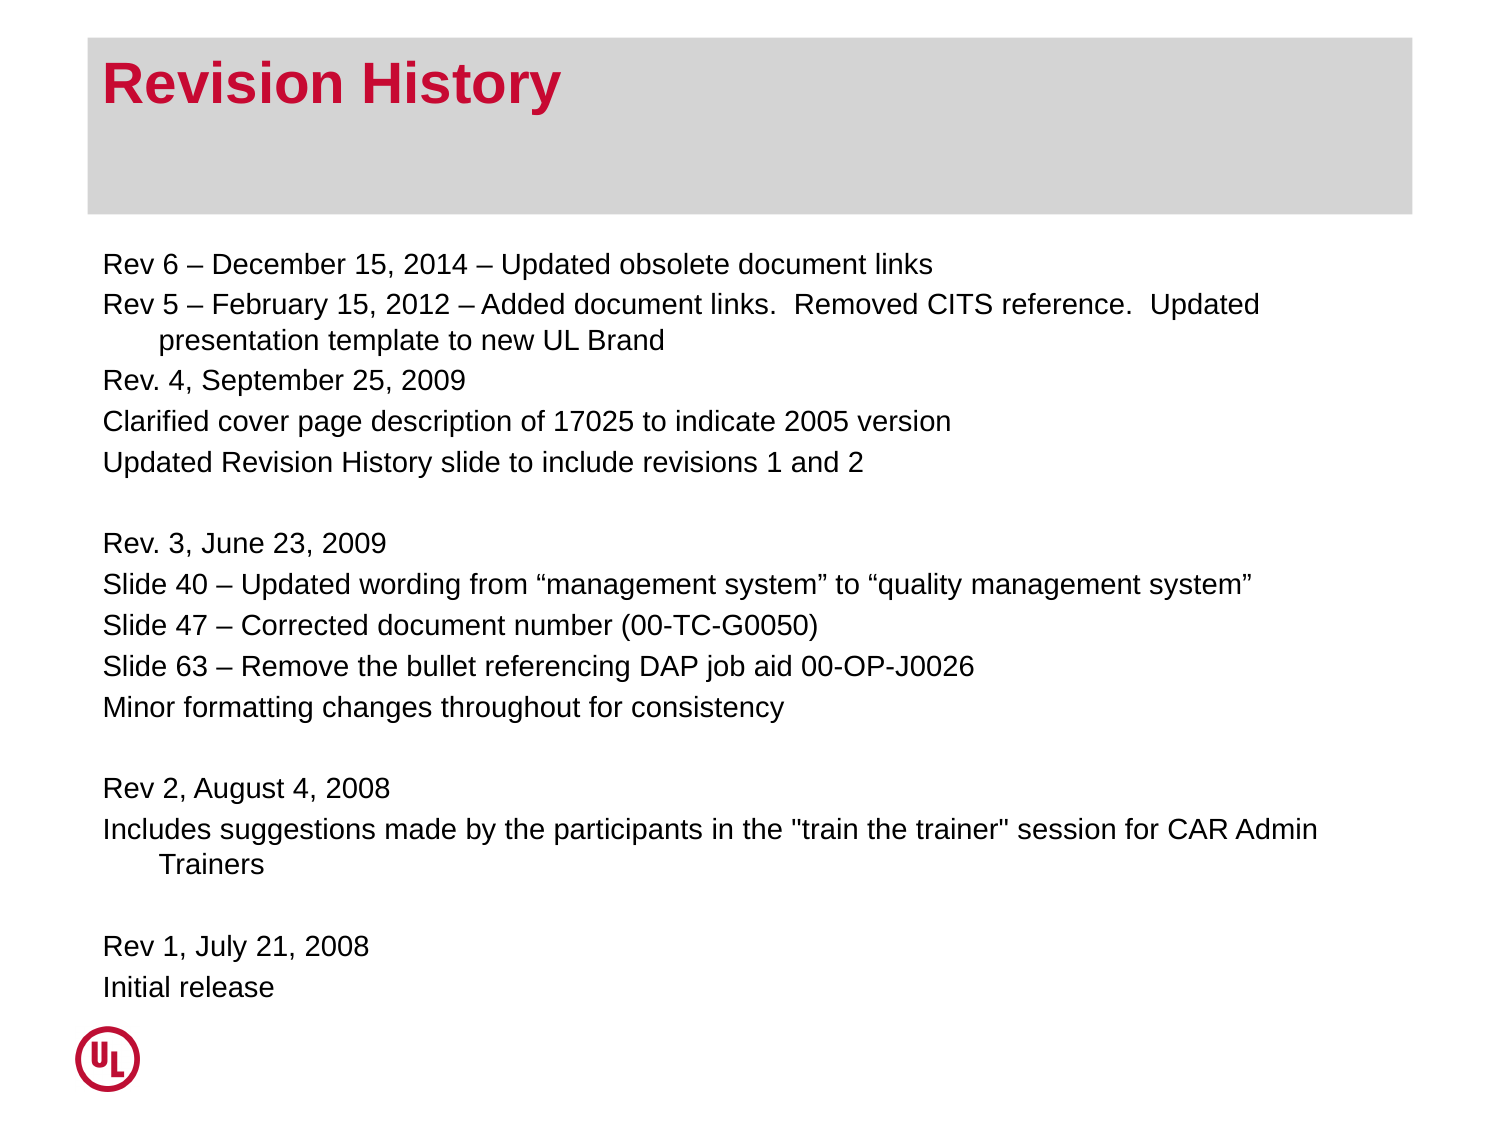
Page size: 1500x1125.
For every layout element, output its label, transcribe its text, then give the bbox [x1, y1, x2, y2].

picture [75, 1026, 140, 1092]
list Rev 6 – December 15, 2014 – Updated obsolete document links Rev 5 – February 15, 2012 – Added document links. Removed CITS reference. Updated presentation template to new UL Brand Rev. 4, September 25, 2009 Clarified cover page description of 17025 to indicate 2005 version Updated Revision History slide to include revisions 1 and 2 Rev. 3, June 23, 2009 Slide 40 – Updated wording from “management system” to “quality management system” Slide 47 – Corrected document number (00-TC-G0050) Slide 63 – Remove the bullet referencing DAP job aid 00-OP-J0026 Minor formatting changes throughout for consistency Rev 2, August 4, 2008 Includes suggestions made by the participants in the "train the trainer" session for CAR Admin Trainers Rev 1, July 21, 2008 Initial release [87, 237, 1388, 1063]
title Revision History [87, 37, 1413, 215]
